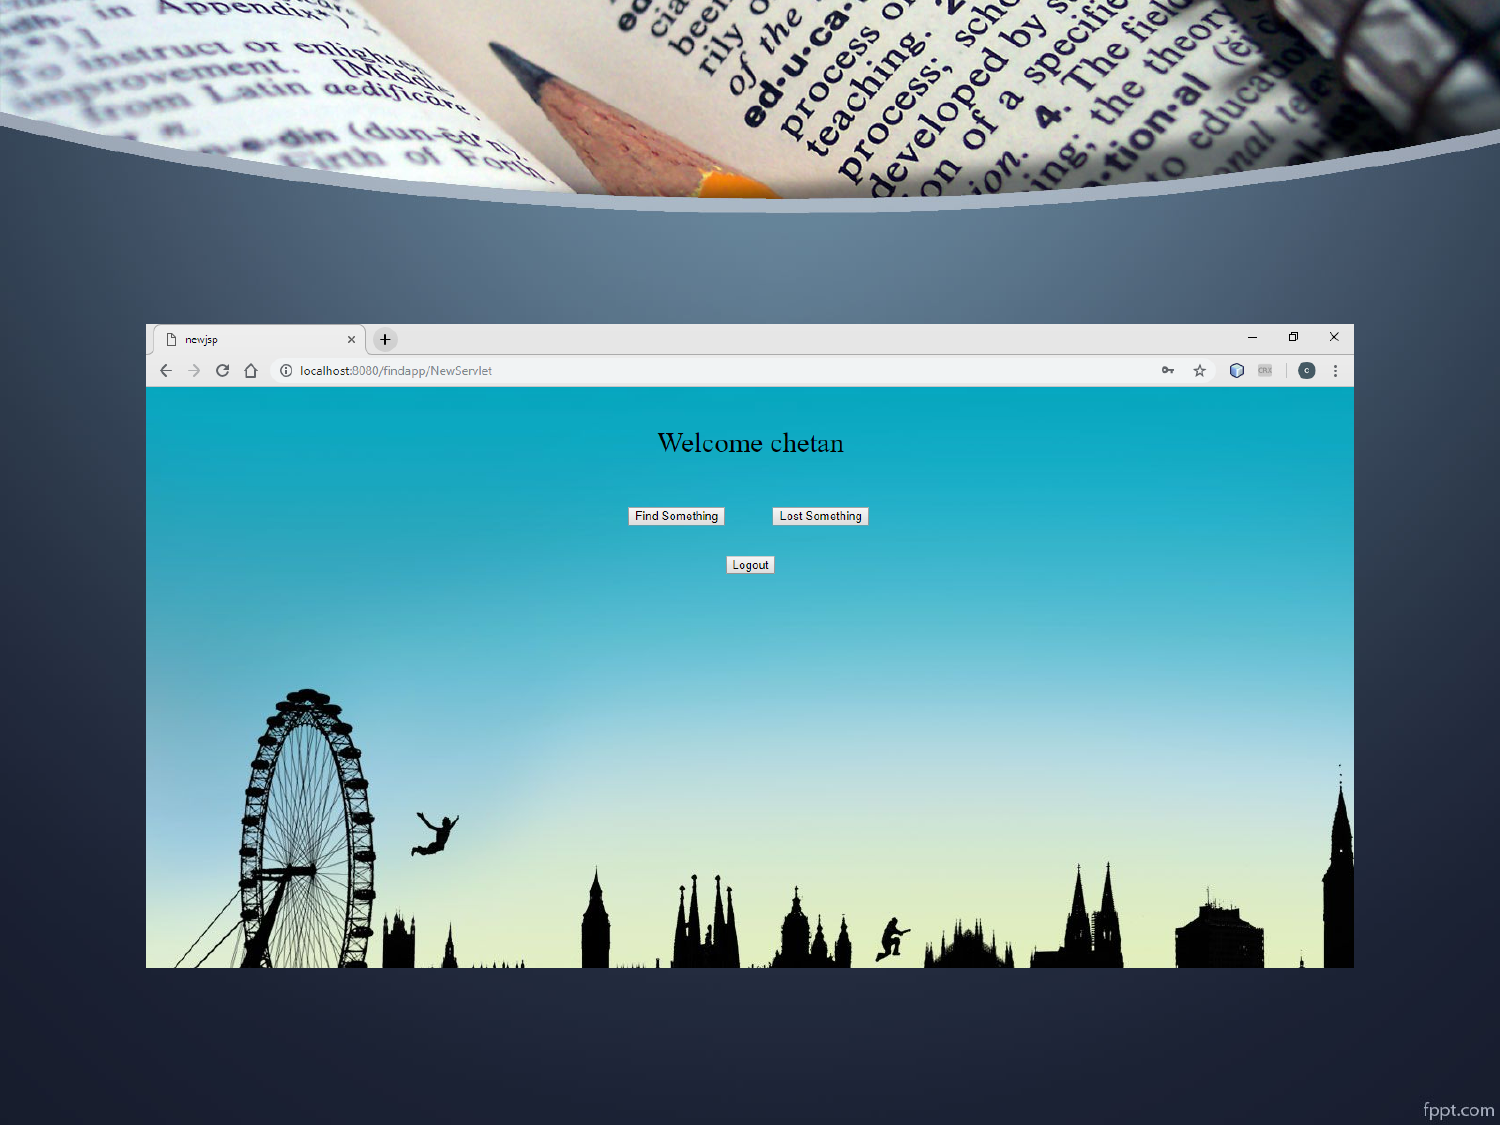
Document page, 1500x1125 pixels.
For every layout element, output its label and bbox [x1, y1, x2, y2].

picture [0, 0, 1500, 1125]
list [145, 324, 1355, 969]
